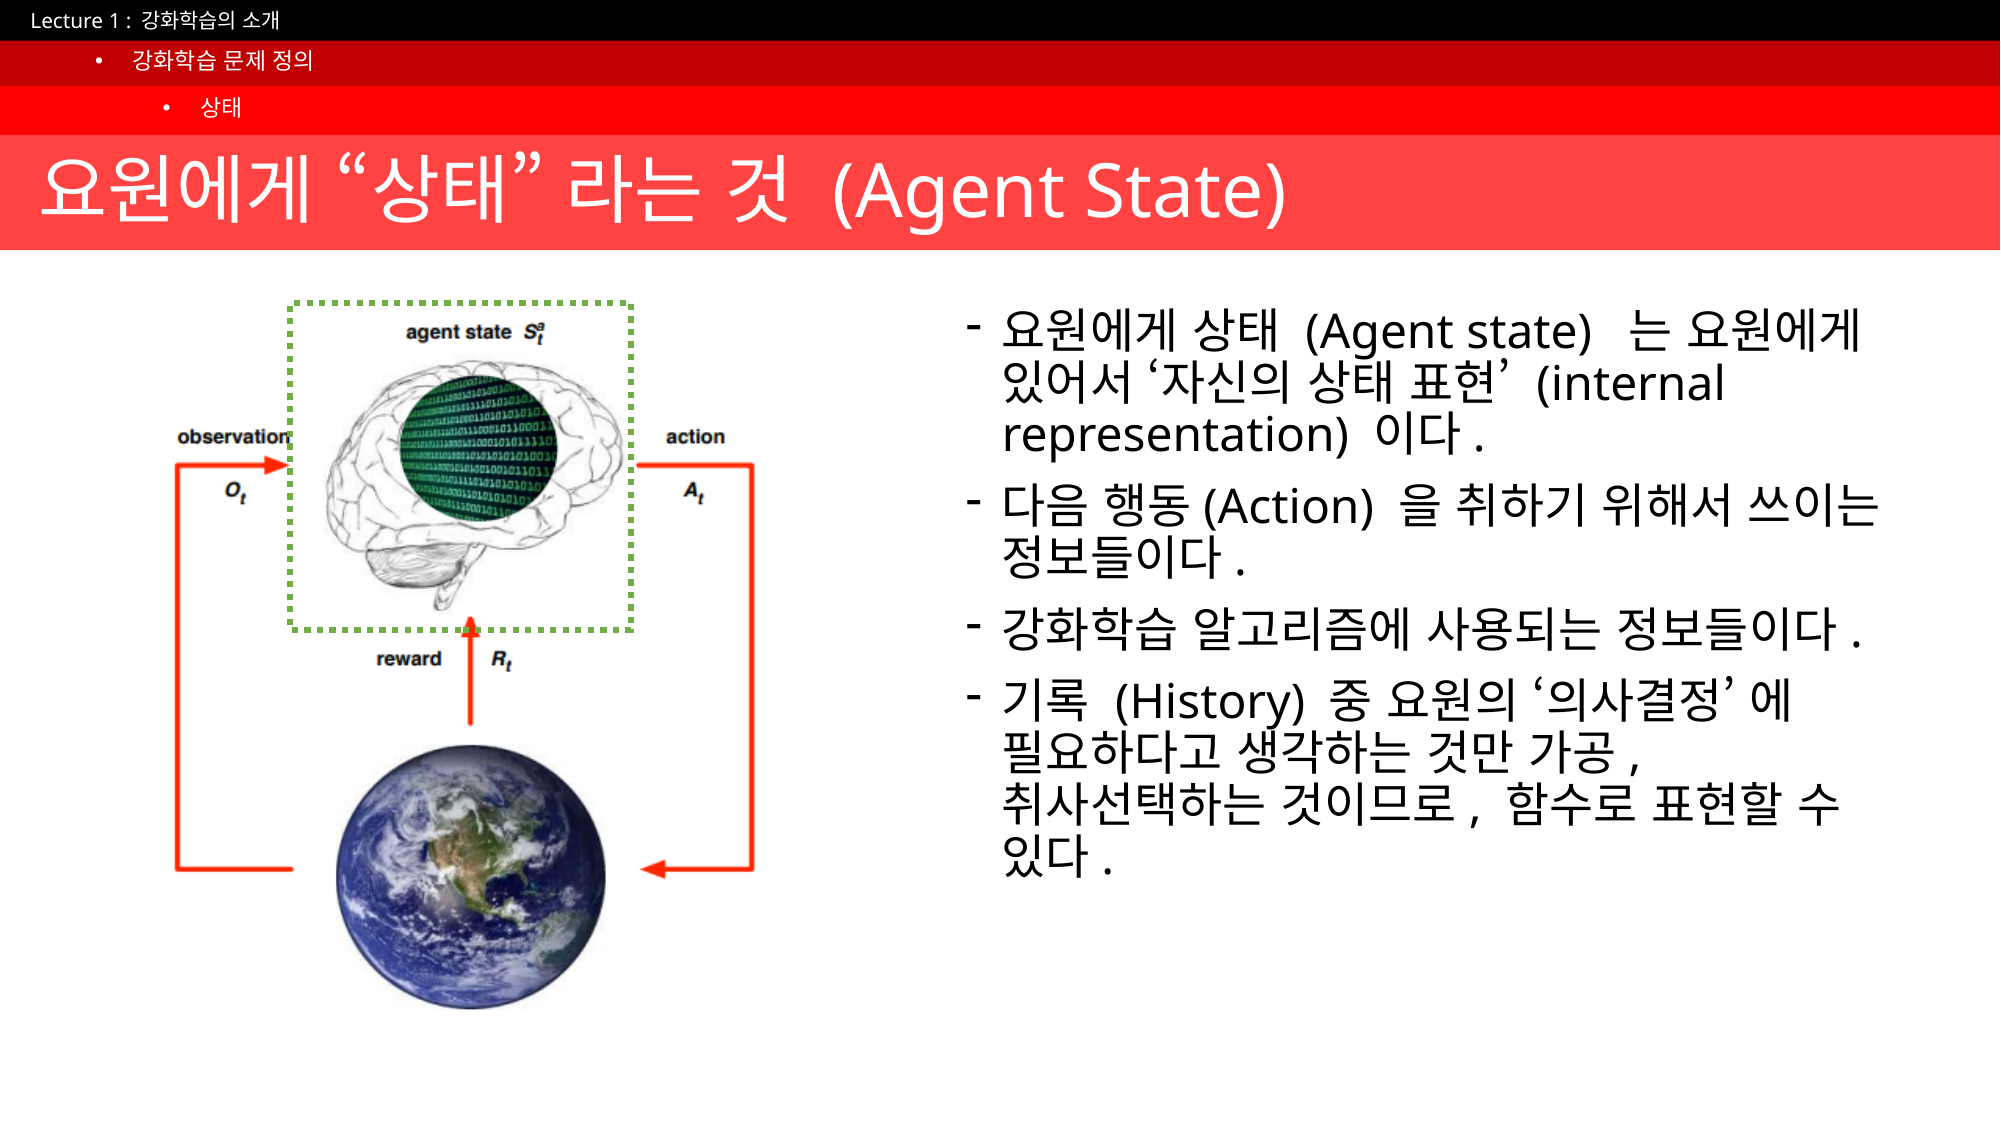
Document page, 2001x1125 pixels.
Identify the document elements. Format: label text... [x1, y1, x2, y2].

picture [147, 292, 775, 1033]
title 요원에게 “상태” 라는 것 (Agent State) [23, 136, 1982, 251]
list 상태 [147, 89, 1445, 131]
list 강화학습 문제 정의 [80, 42, 1402, 84]
